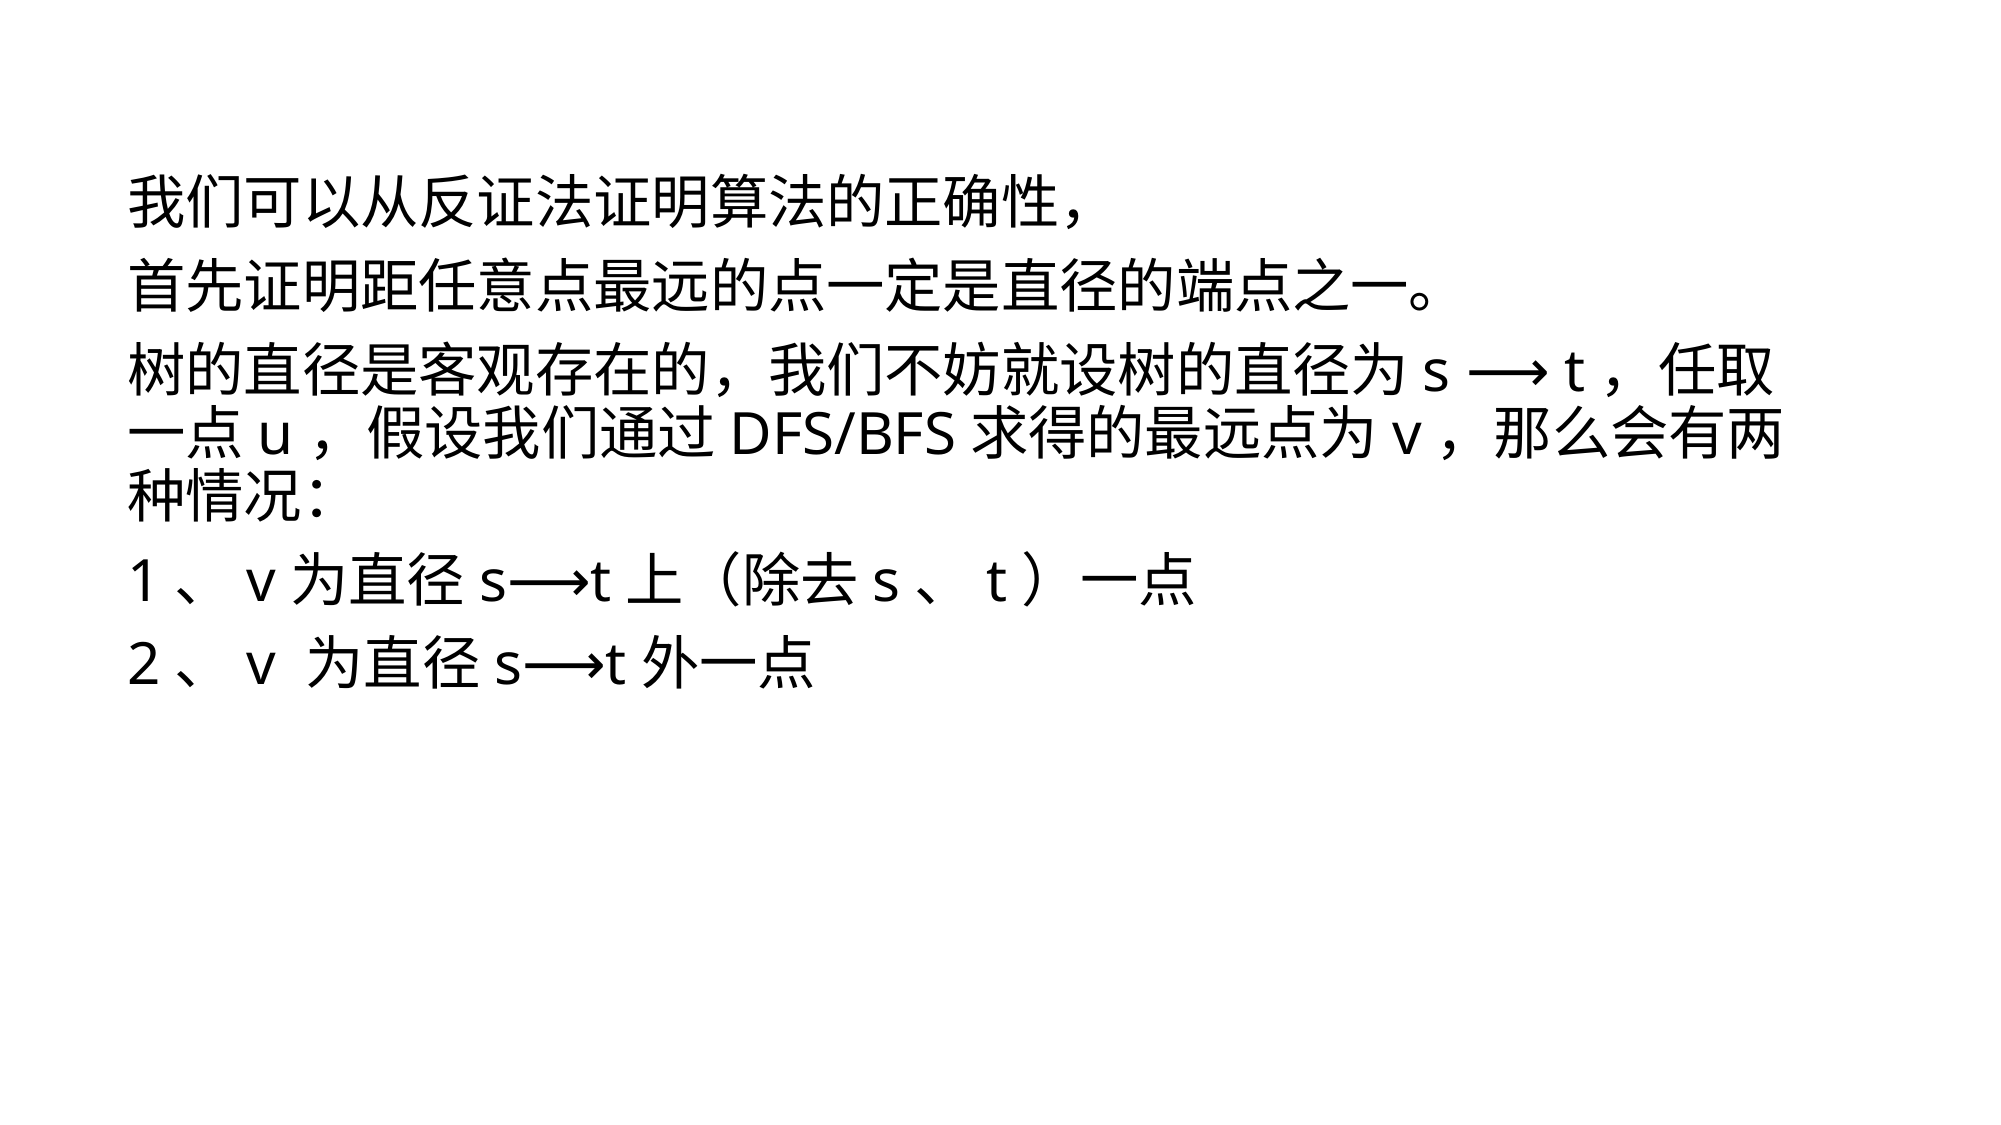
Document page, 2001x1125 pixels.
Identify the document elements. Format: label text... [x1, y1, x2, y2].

list 我们可以从反证法证明算法的正确性， 首先证明距任意点最远的点一定是直径的端点之一。 树的直径是客观存在的，我们不妨就设树的直径为s ⟶ t，任取一点u，假设我们通过DFS/BFS求得的最远点为v，那么会有两种情况： 1、v为直径s⟶t上（除去s、t）一点 2、v 为直径s⟶t外一点 [112, 75, 1838, 1037]
